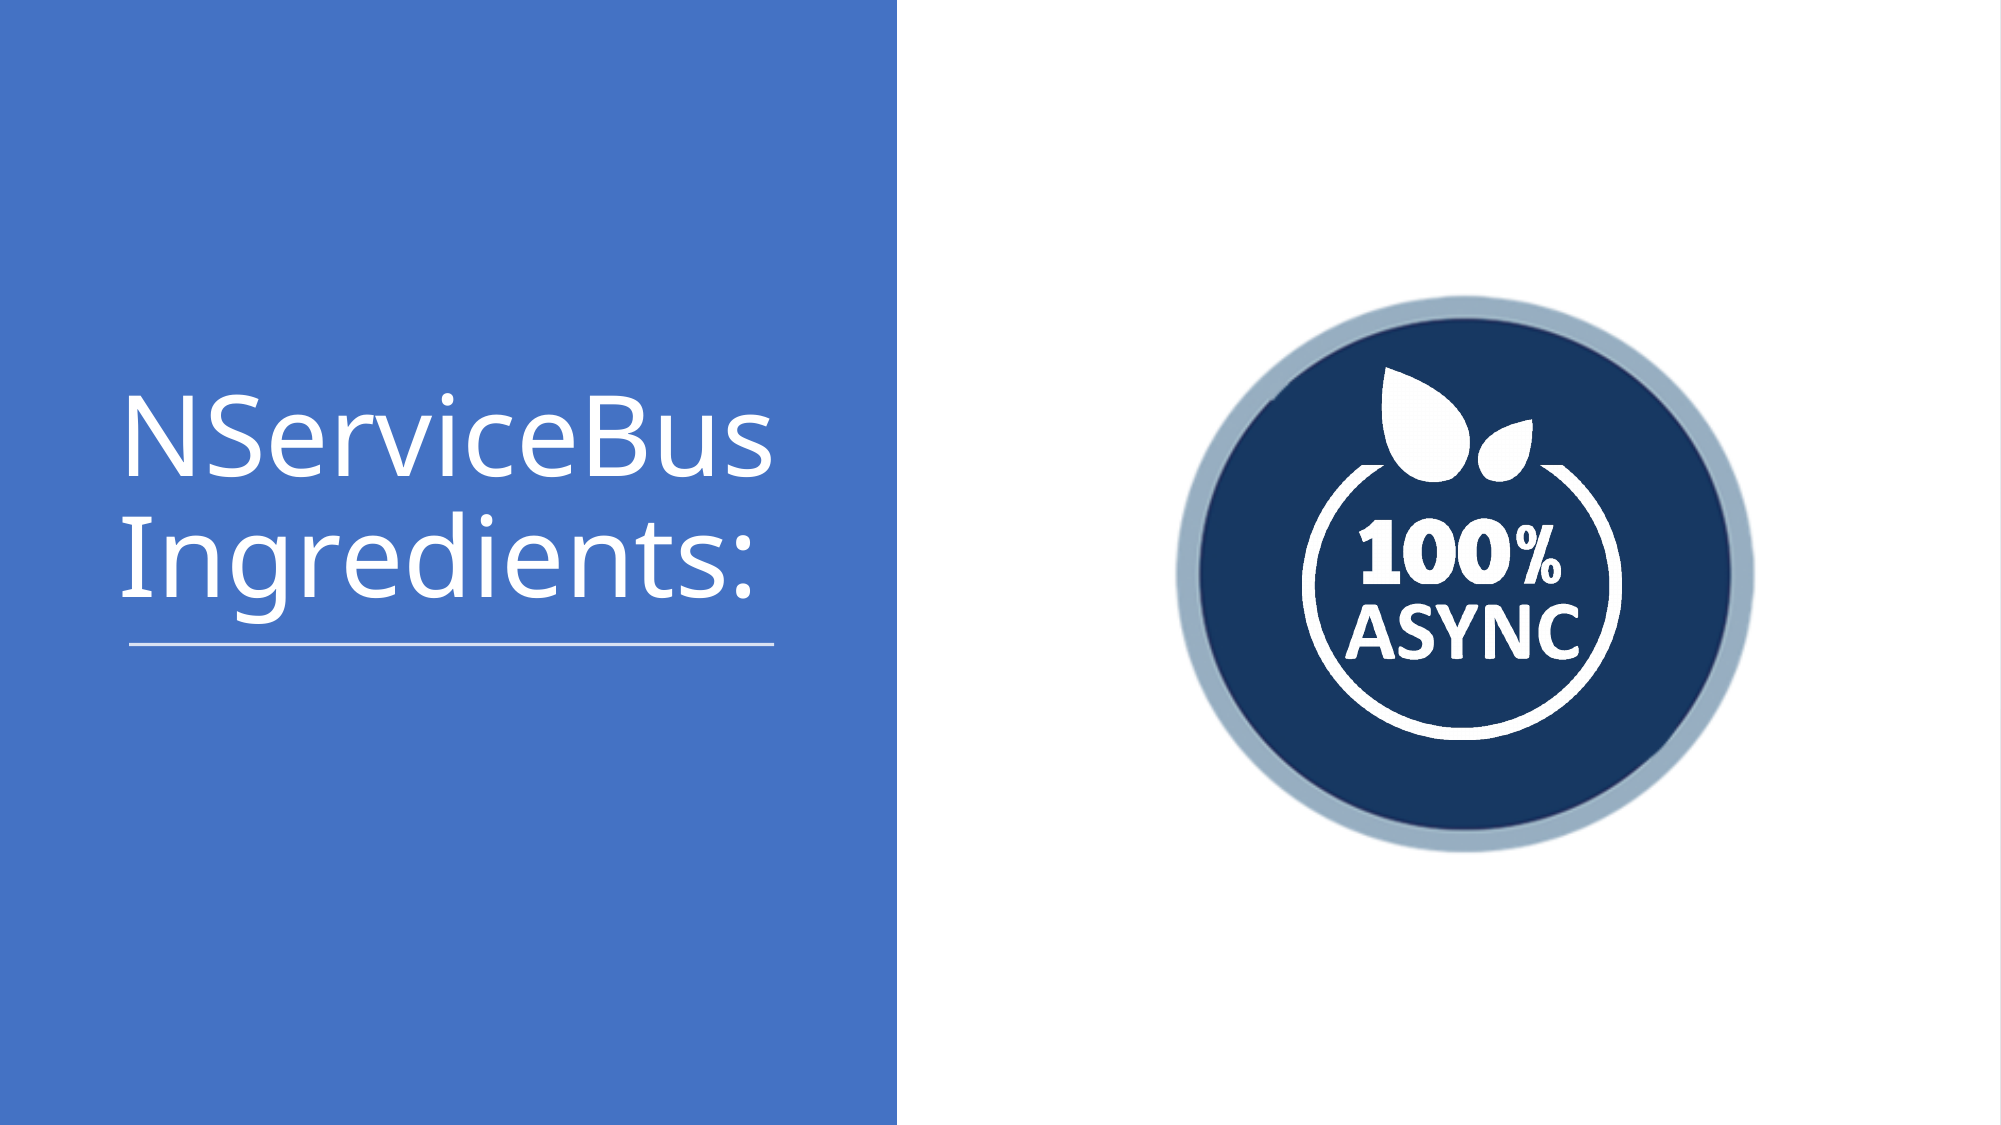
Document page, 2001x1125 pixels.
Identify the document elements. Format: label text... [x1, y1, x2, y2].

text_box [898, 0, 2000, 1125]
text_box NServiceBus Ingredients: [104, 131, 795, 630]
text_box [1144, 265, 1779, 880]
text_box [0, 0, 898, 1125]
